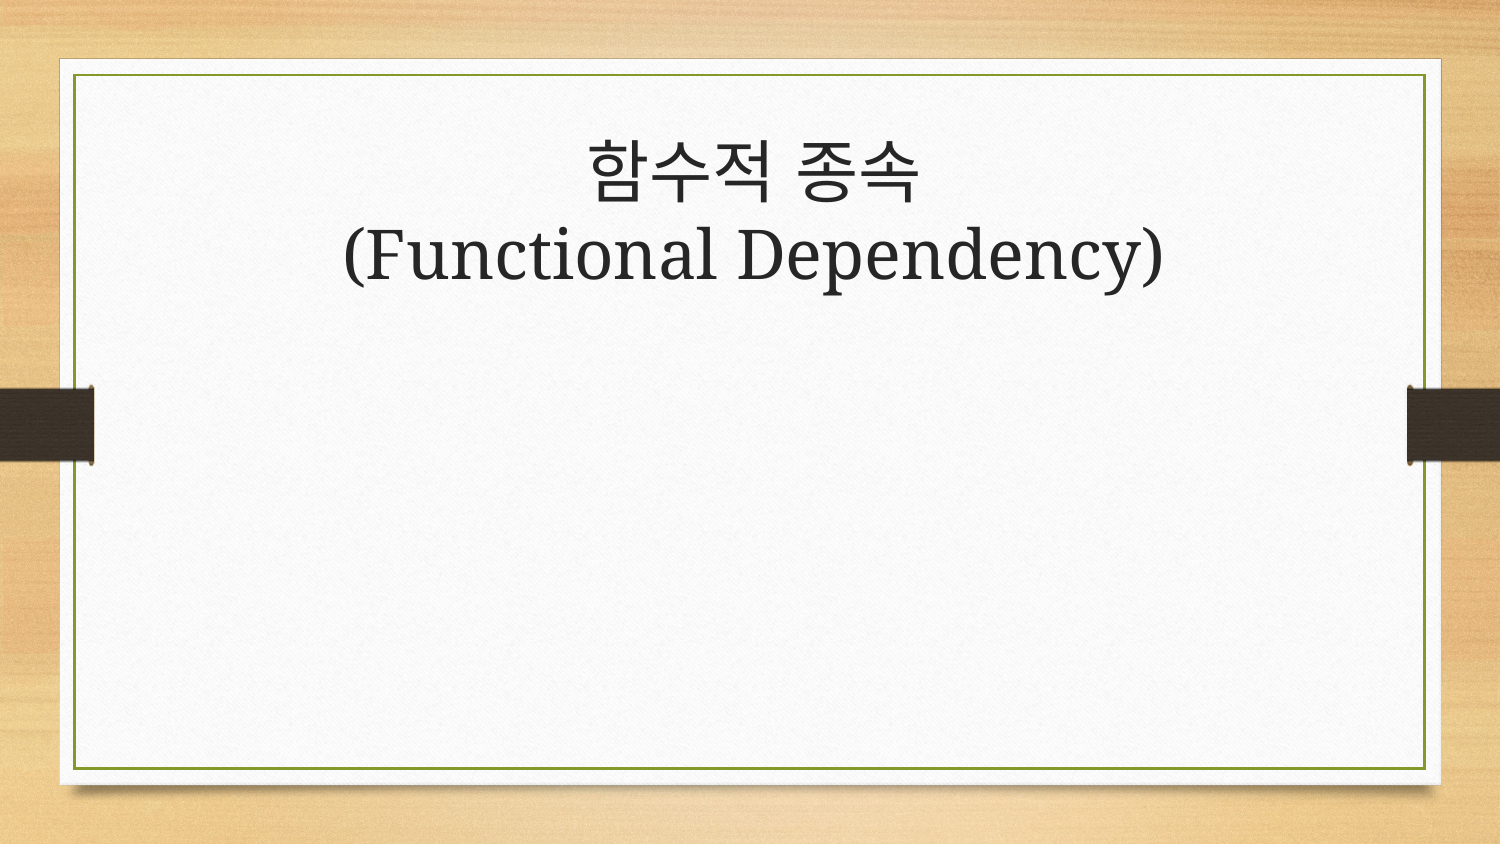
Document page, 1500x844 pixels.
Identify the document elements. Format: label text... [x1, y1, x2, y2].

picture [0, 0, 1500, 844]
title 함수적 종속 (Functional Dependency) [51, 133, 1458, 289]
